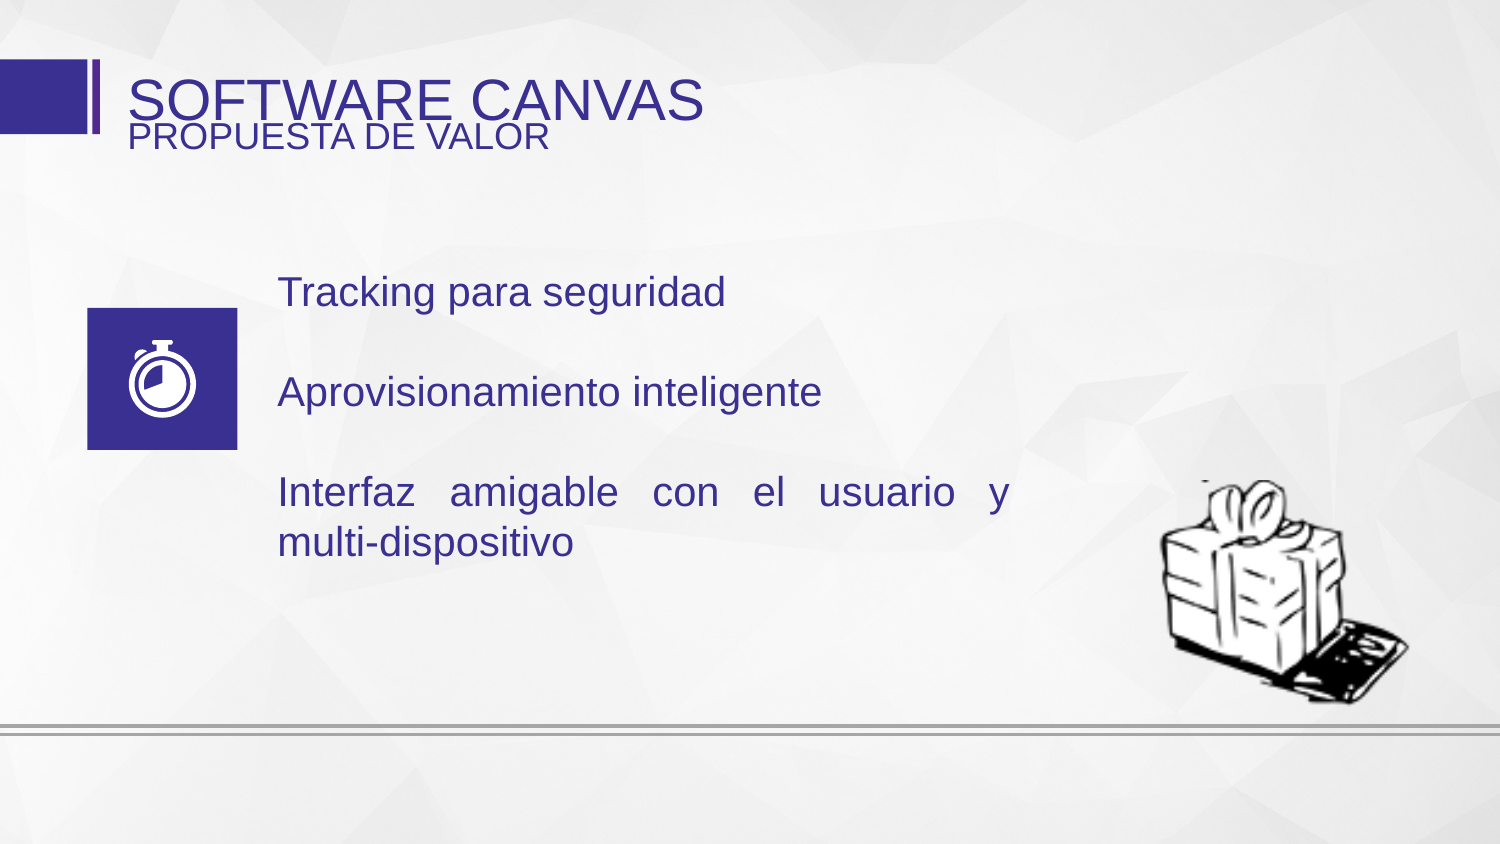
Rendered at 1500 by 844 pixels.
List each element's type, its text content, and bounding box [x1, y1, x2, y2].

text_box [85, 306, 239, 452]
text_box Tracking para seguridad Aprovisionamiento inteligente Interfaz amigable con el usuario y multi-dispositivo [260, 245, 1027, 585]
text_box [0, 57, 89, 136]
text_box [90, 57, 102, 136]
text_box Software Canvas [110, 57, 908, 95]
text_box Propuesta de valor [110, 95, 908, 174]
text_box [128, 339, 197, 418]
picture [1112, 480, 1429, 715]
